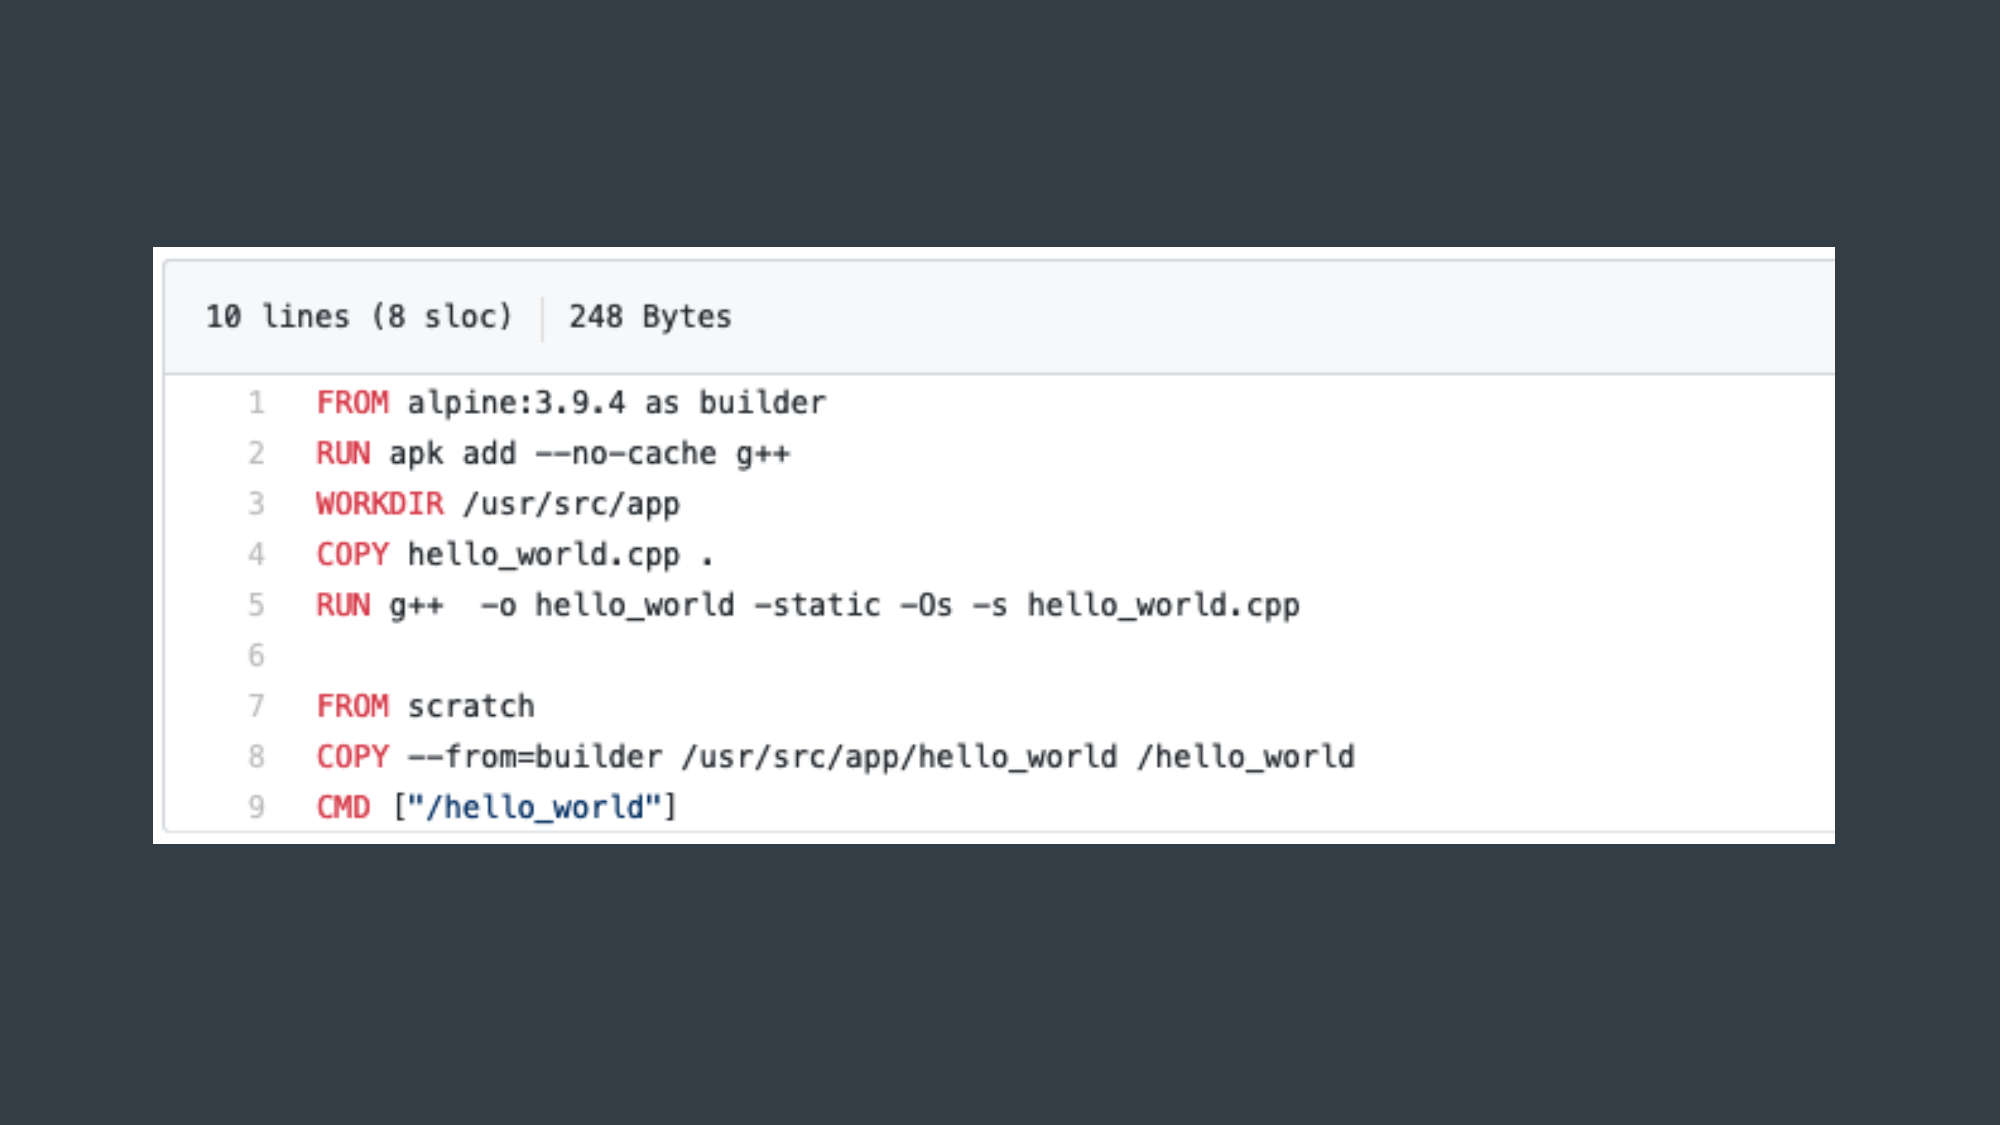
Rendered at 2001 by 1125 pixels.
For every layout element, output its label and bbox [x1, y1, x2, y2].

picture [153, 247, 1835, 844]
